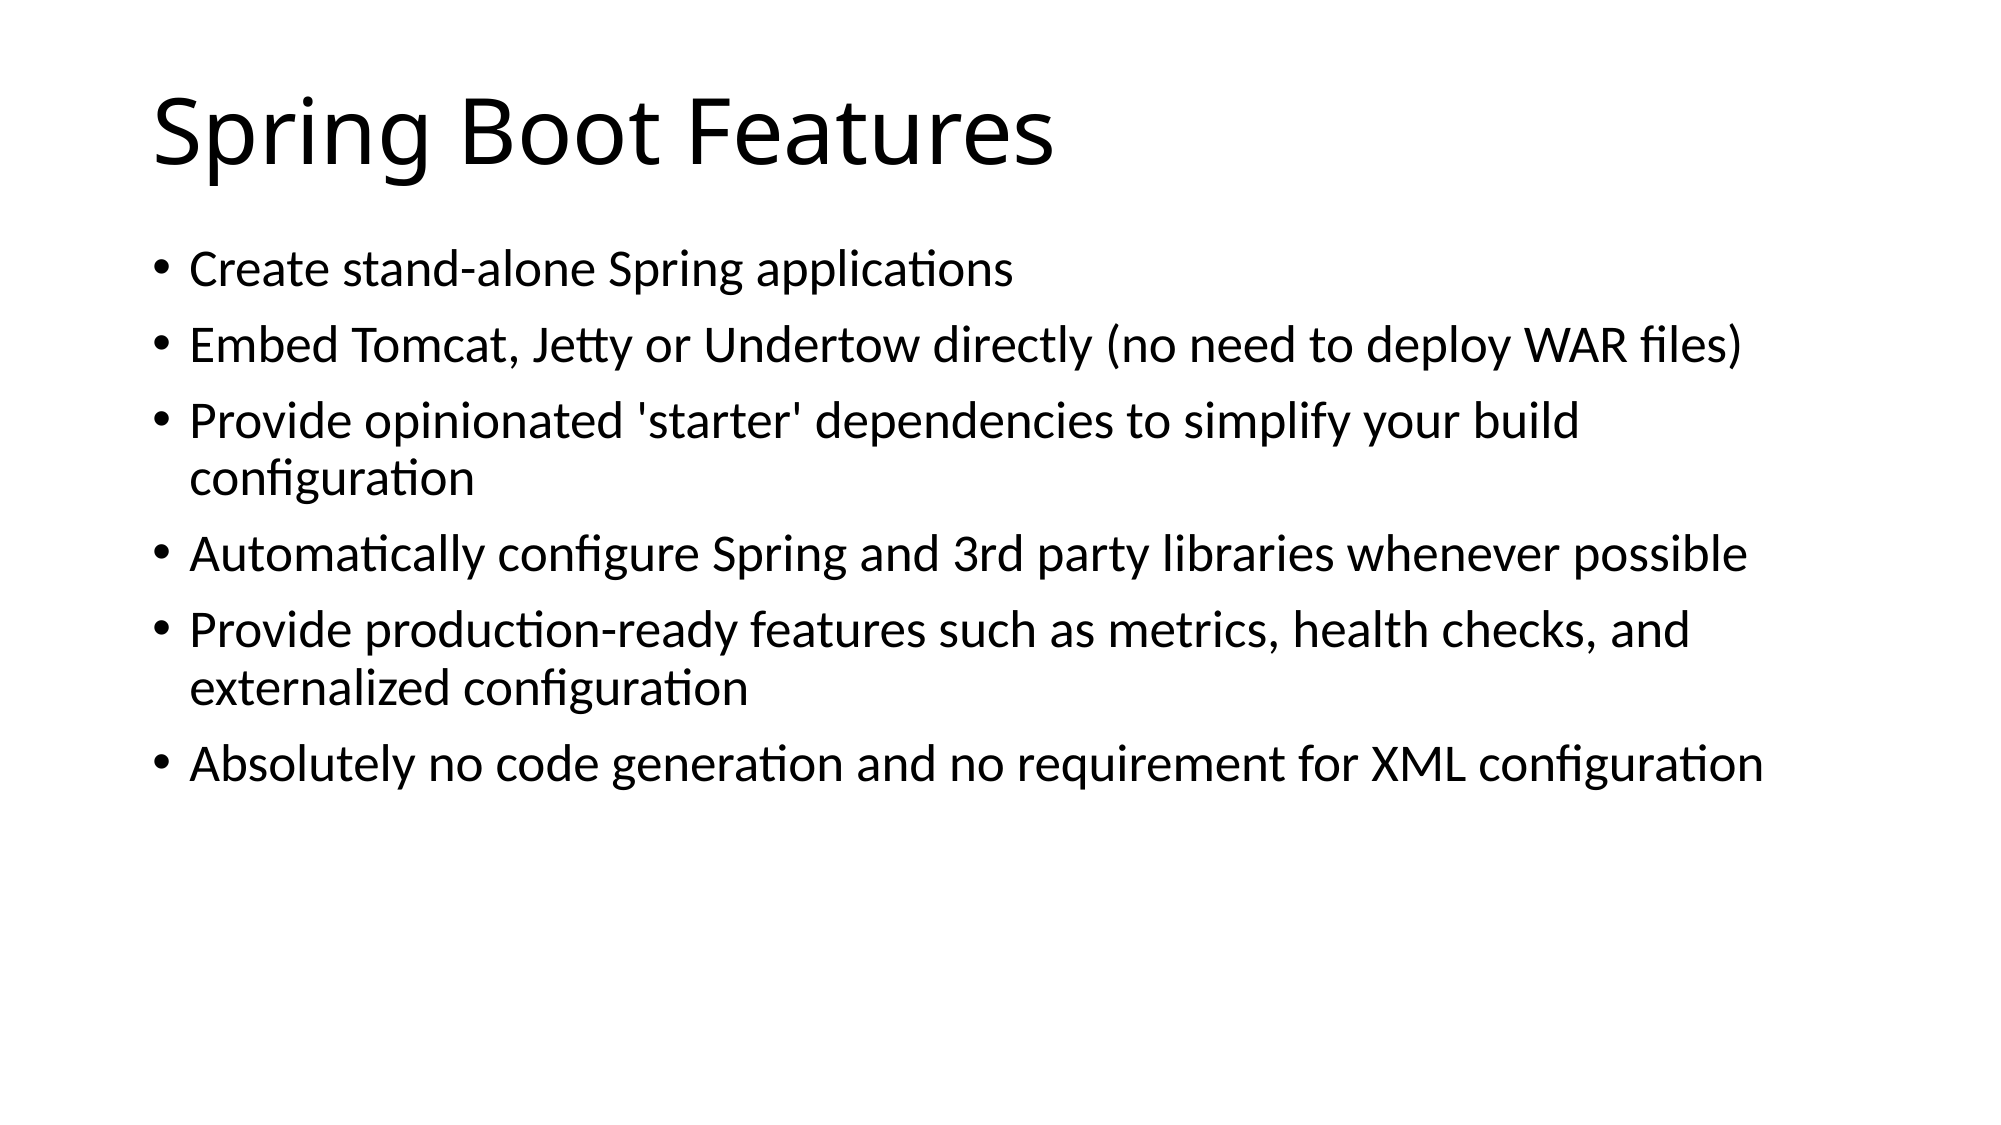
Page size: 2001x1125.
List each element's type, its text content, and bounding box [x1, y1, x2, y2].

list Create stand-alone Spring applications Embed Tomcat, Jetty or Undertow directly (no need to deploy WAR files) Provide opinionated 'starter' dependencies to simplify your build configuration Automatically configure Spring and 3rd party libraries whenever possible Provide production-ready features such as metrics, health checks, and externalized configuration Absolutely no code generation and no requirement for XML configuration [137, 232, 1863, 910]
title Spring Boot Features [137, 59, 1863, 209]
